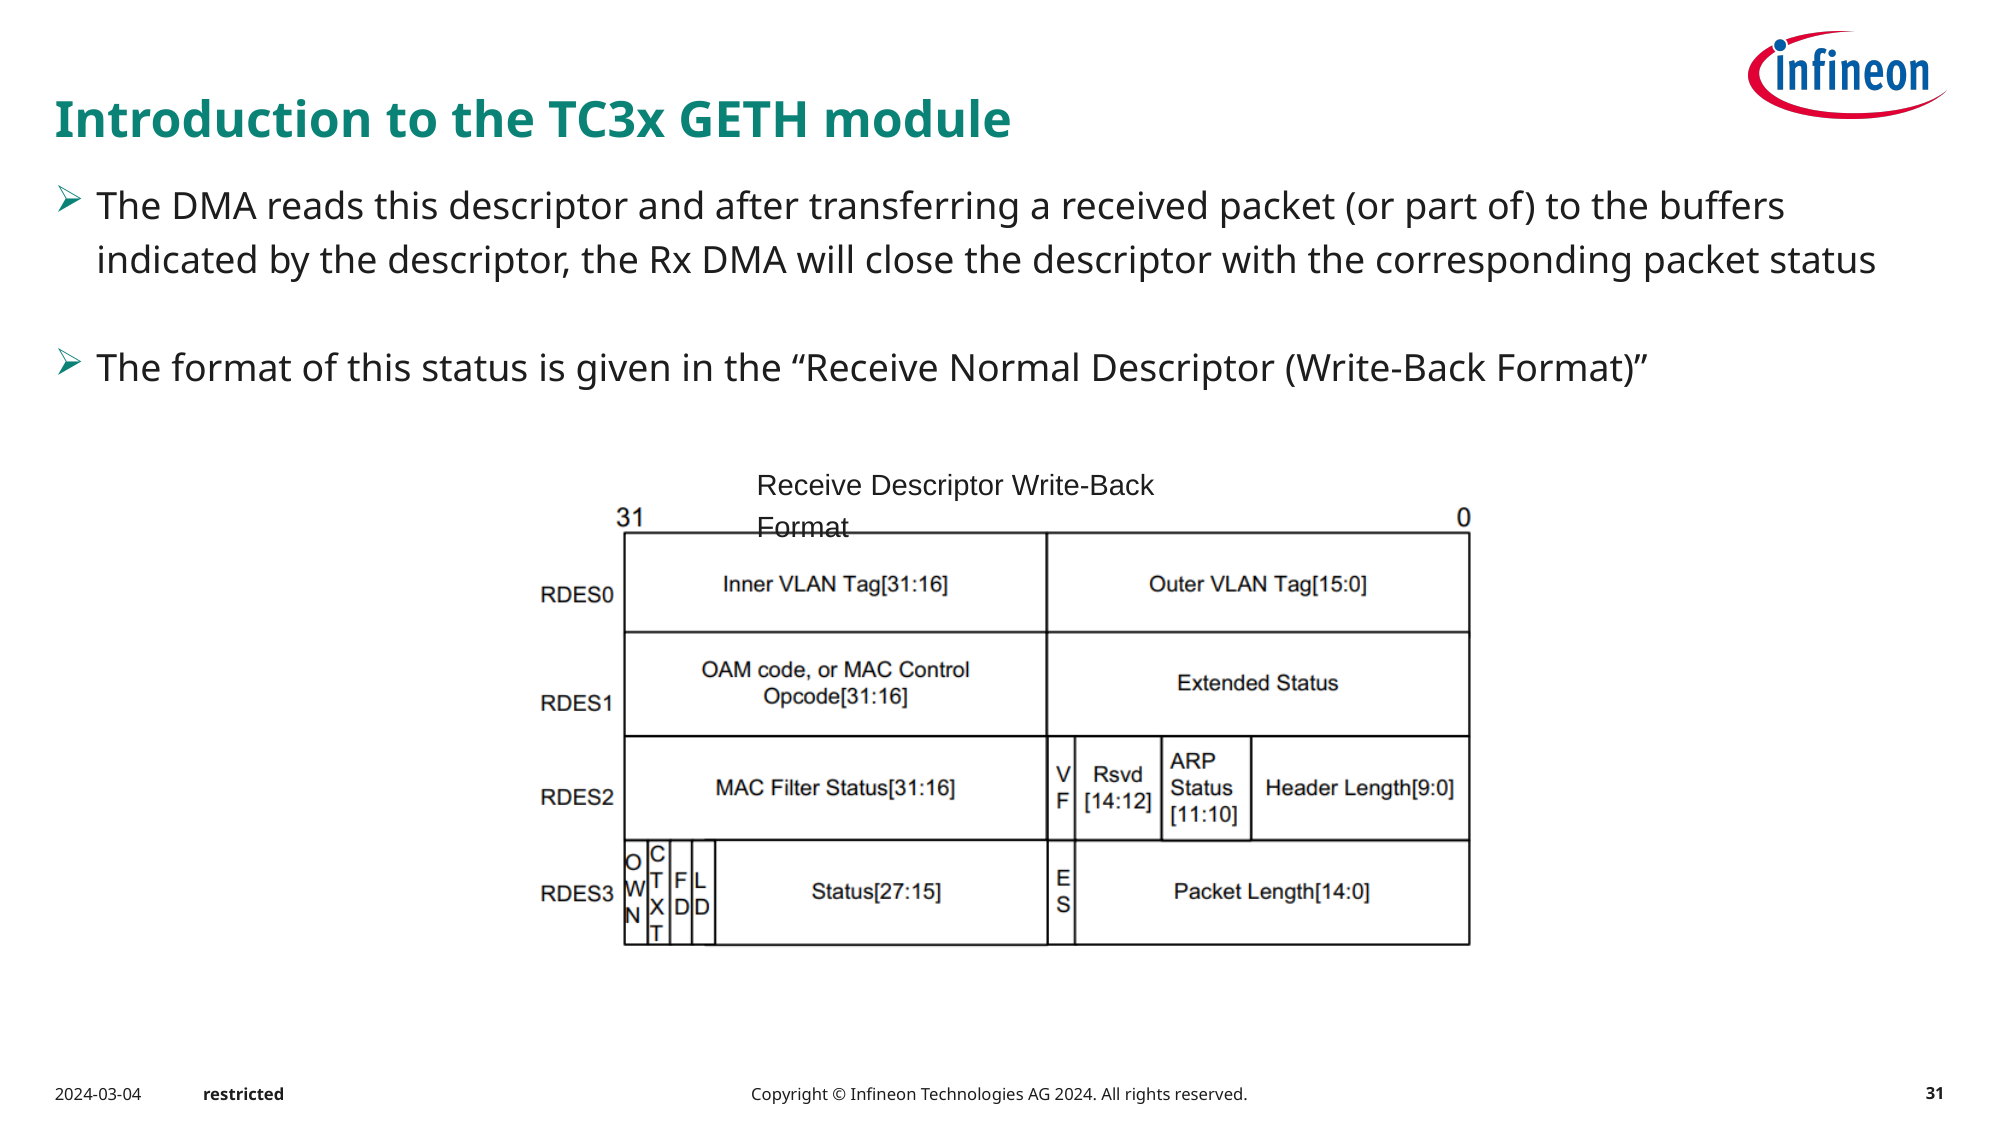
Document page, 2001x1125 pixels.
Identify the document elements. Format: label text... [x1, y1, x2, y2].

picture [1748, 31, 1947, 119]
title Introduction to the TC3x GETH module [55, 30, 1632, 149]
picture [532, 499, 1478, 952]
list The DMA reads this descriptor and after transferring a received packet (or part of) to the buffers indicated by the descriptor, the Rx DMA will close the descriptor with the corresponding packet status The format of this status is given in the “Receive Normal Descriptor (Write-Back Format)” [55, 172, 1945, 1071]
text_box Receive Descriptor Write-Back Format [756, 459, 1254, 498]
